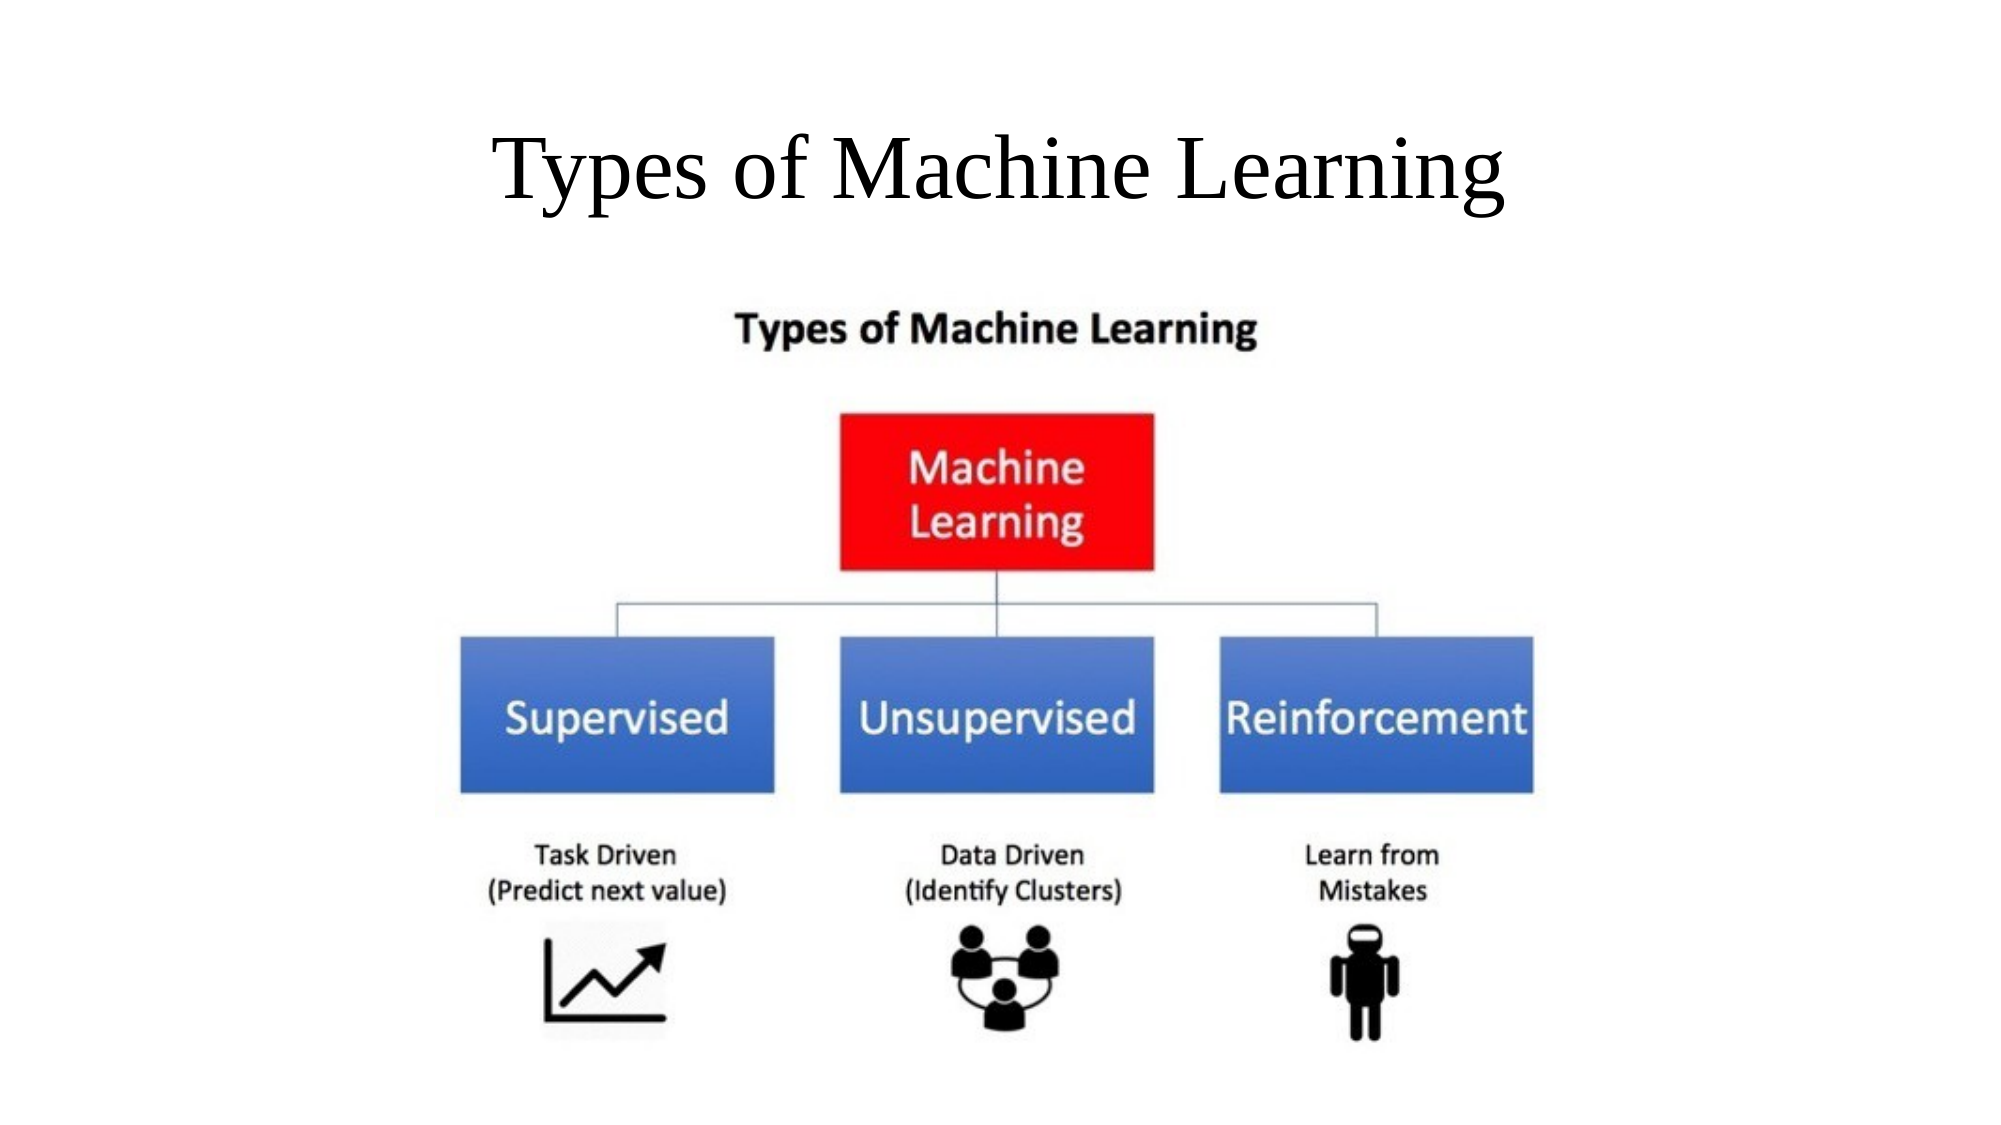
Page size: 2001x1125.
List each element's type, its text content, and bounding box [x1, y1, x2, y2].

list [435, 277, 1565, 1054]
title Types of Machine Learning [137, 59, 1863, 278]
